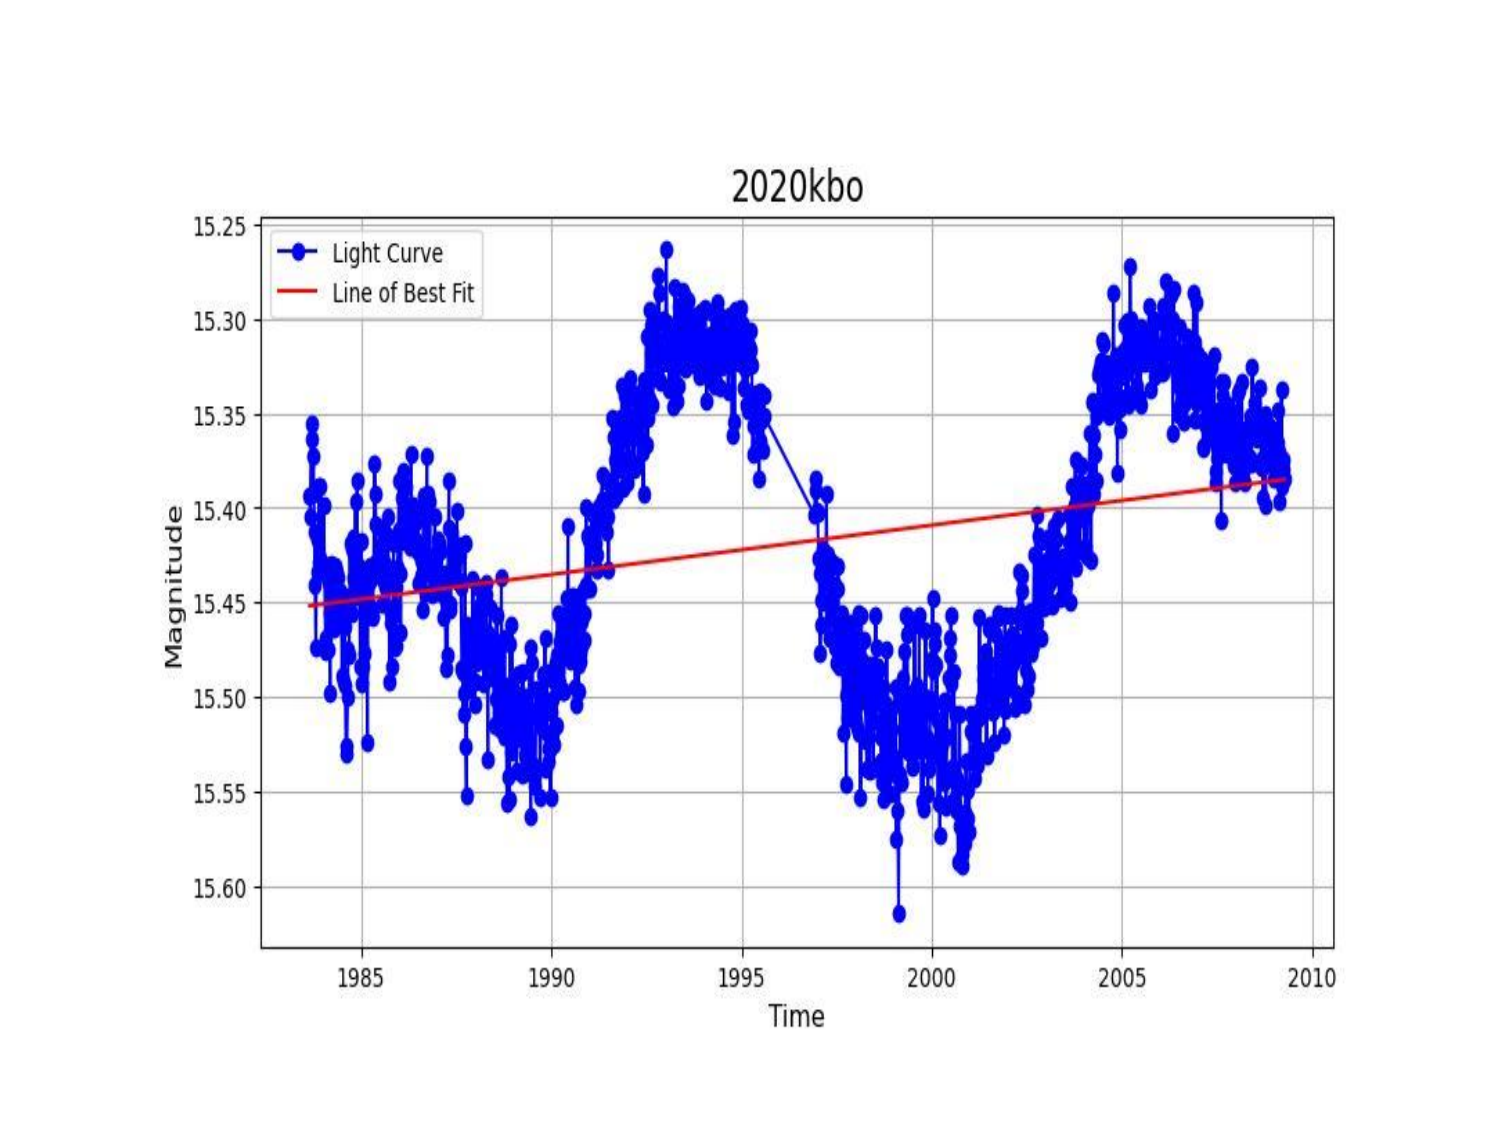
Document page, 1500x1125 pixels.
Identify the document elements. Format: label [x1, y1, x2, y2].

picture [149, 149, 1351, 1051]
